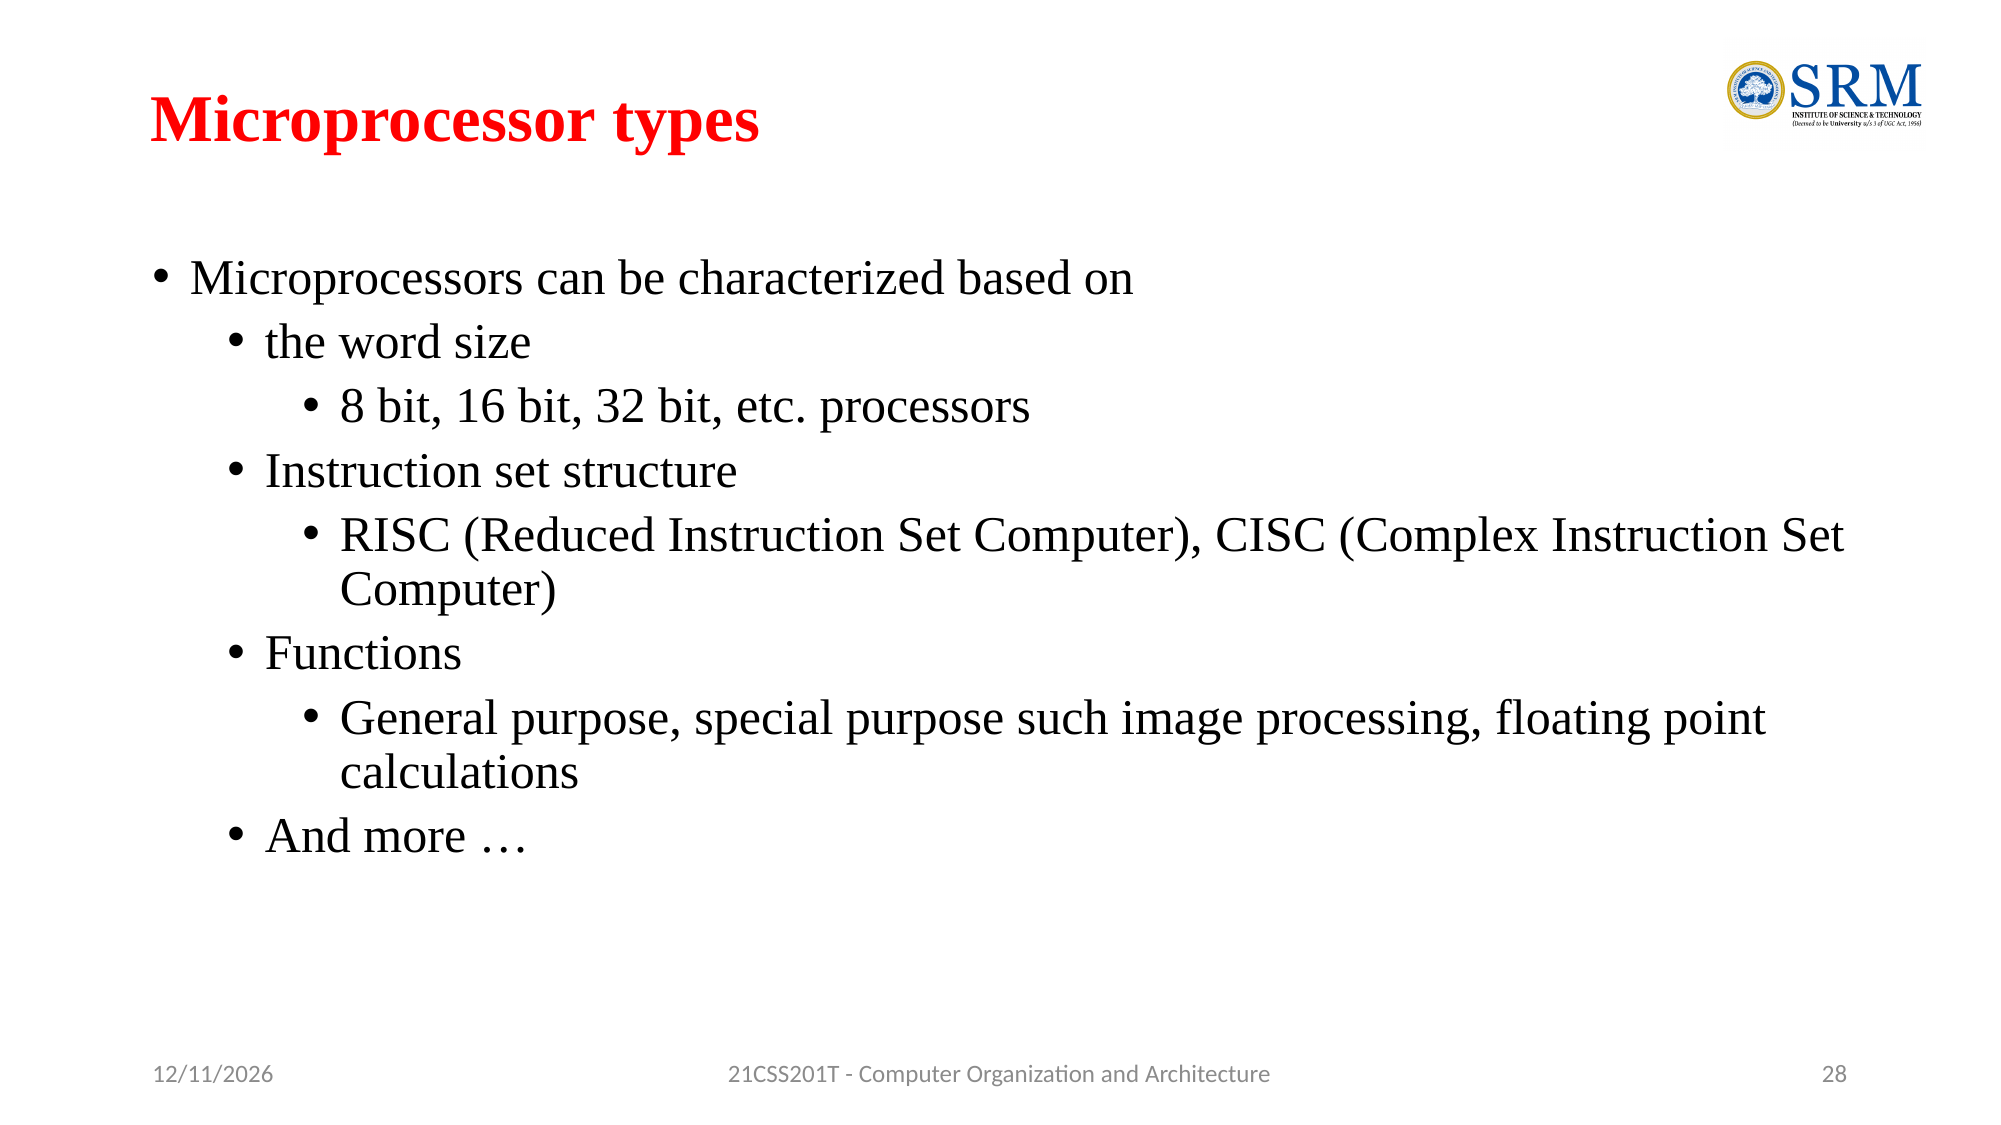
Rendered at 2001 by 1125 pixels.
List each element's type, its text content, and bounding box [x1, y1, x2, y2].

list Microprocessors can be characterized based on the word size 8 bit, 16 bit, 32 bit, etc. processors Instruction set structure RISC (Reduced Instruction Set Computer), CISC (Complex Instruction Set Computer) Functions General purpose, special purpose such image processing, floating point calculations And more … [137, 243, 1863, 1014]
slide_number 28 [1412, 1042, 1863, 1103]
title Microprocessor types [135, 78, 1486, 162]
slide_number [137, 1042, 588, 1103]
footer 21CSS201T - Computer Organization and Architecture [662, 1042, 1338, 1103]
picture [1723, 37, 1926, 151]
